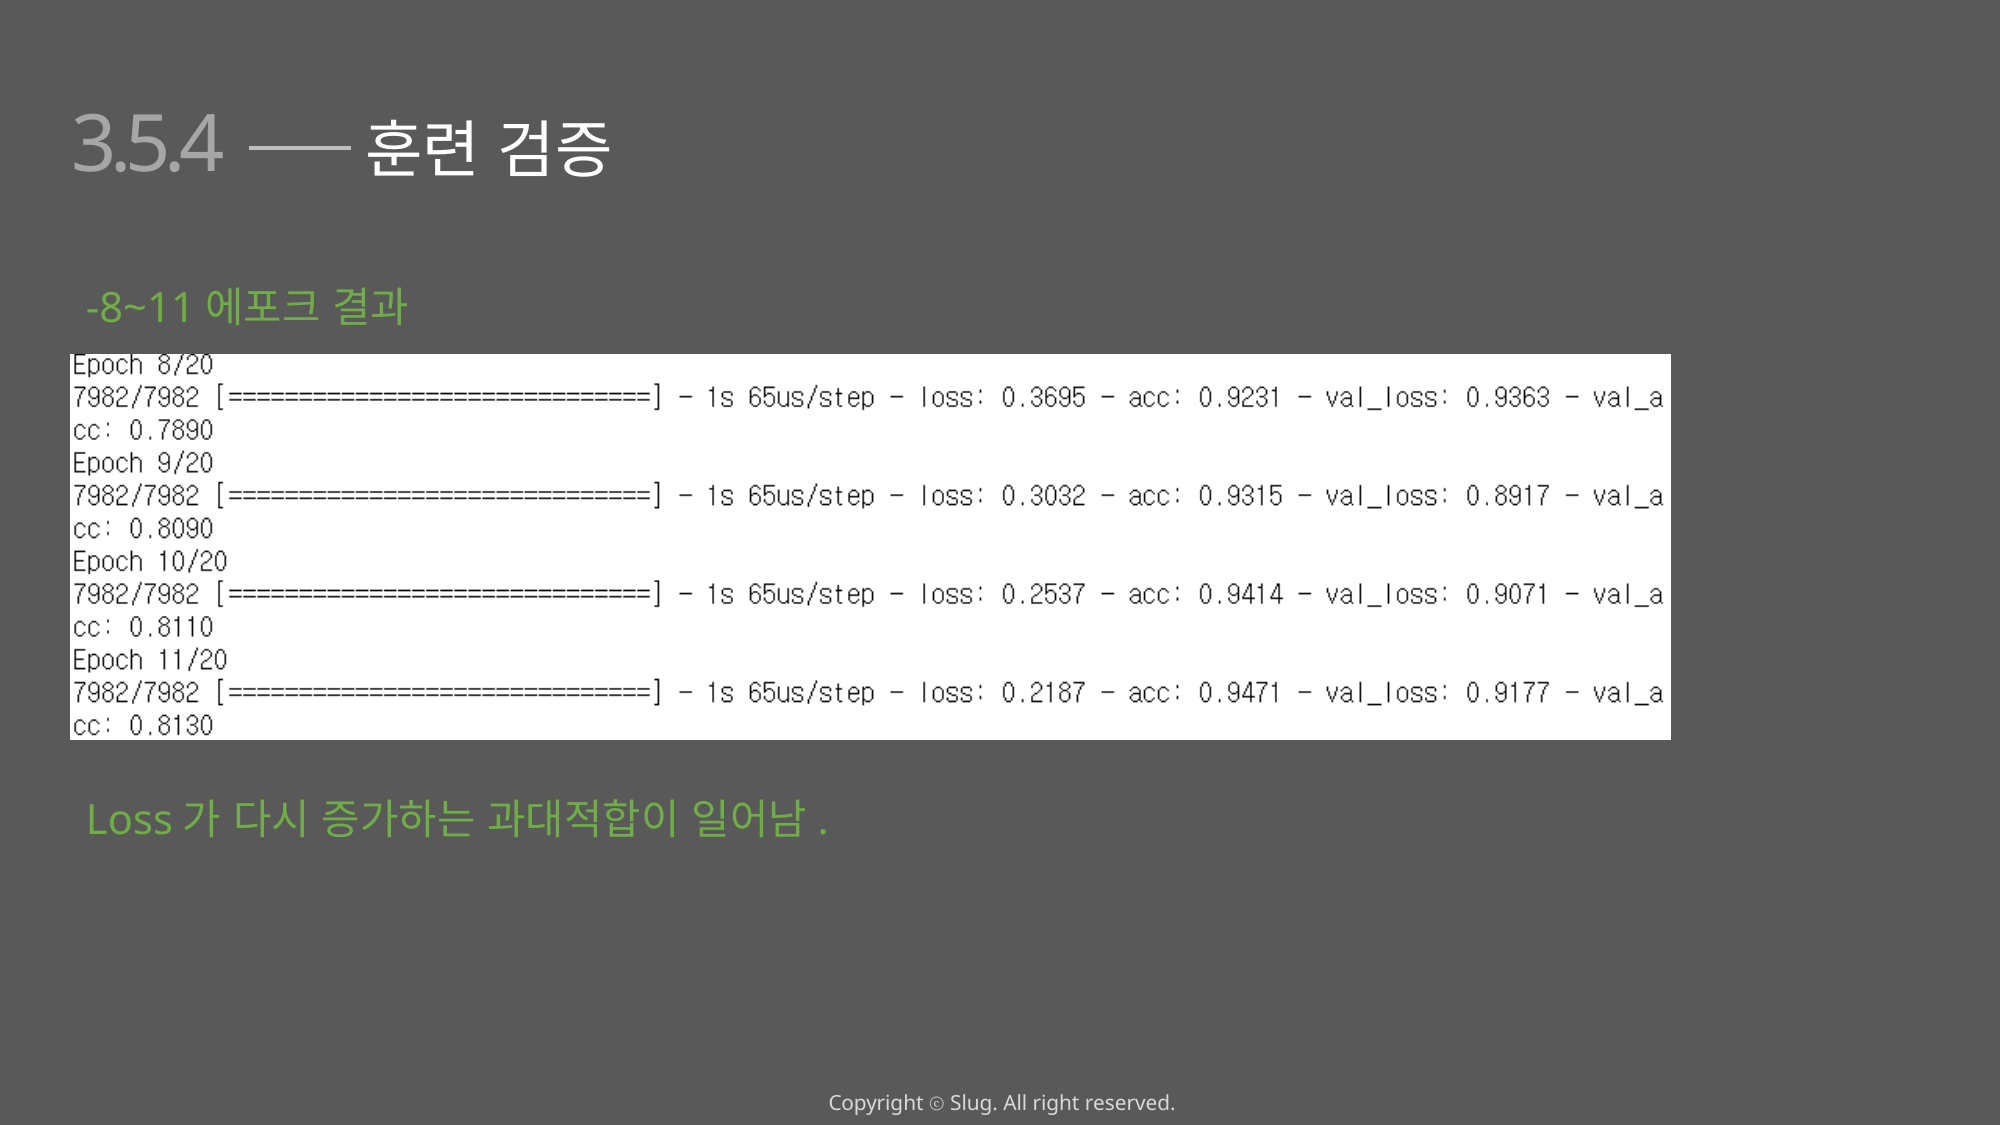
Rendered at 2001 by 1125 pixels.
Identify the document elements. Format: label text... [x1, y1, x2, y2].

text_box 3.5.4 [29, 84, 267, 195]
picture [70, 354, 1671, 740]
text_box -8~11에포크 결과 [70, 273, 1774, 339]
text_box Loss가 다시 증가하는 과대적합이 일어남. [70, 785, 1774, 851]
text_box Copyright ⓒ Slug. All right reserved. [761, 1081, 1243, 1122]
text_box 훈련 검증 [350, 102, 1197, 193]
